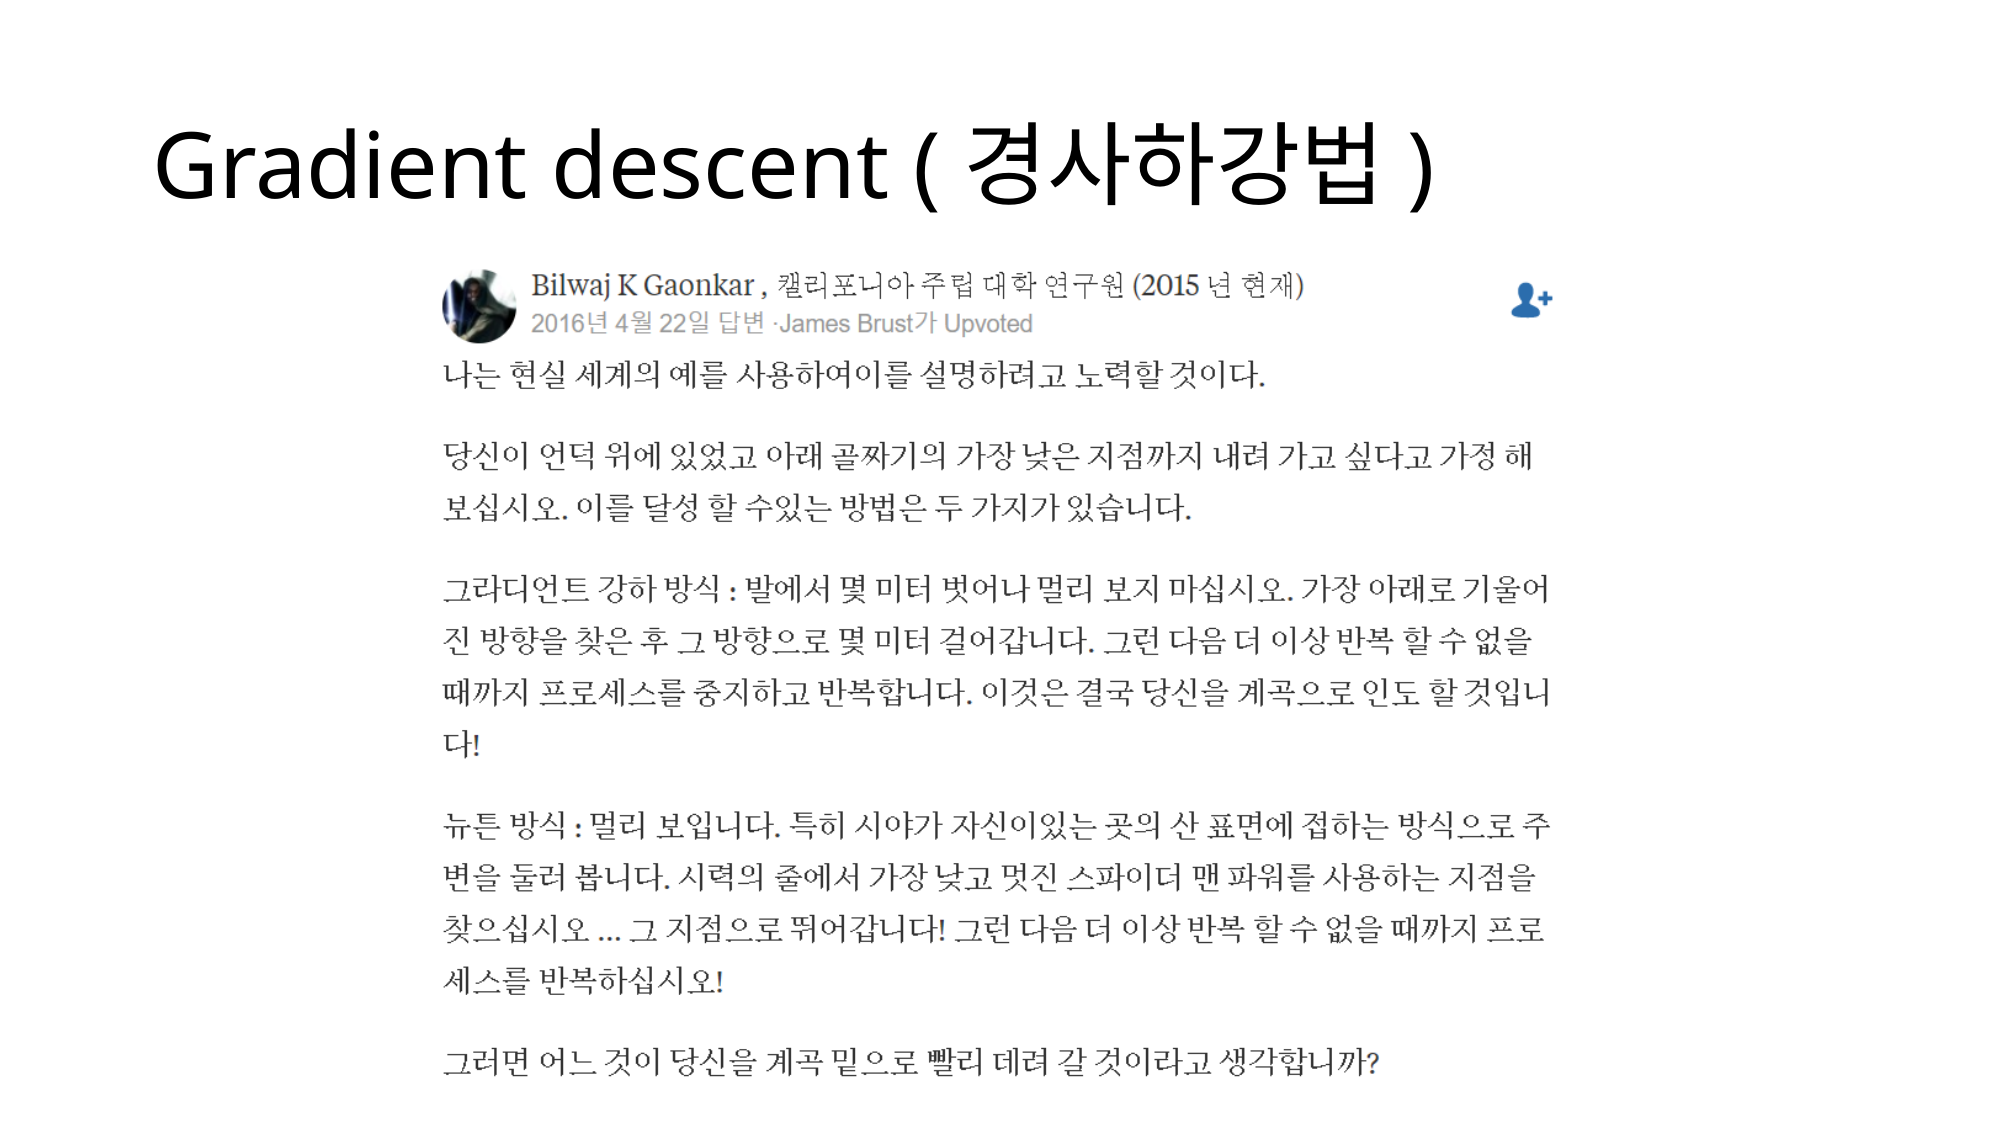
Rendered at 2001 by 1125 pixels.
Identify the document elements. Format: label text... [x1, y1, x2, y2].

title Gradient descent (경사하강법) [137, 59, 1863, 278]
picture [429, 256, 1571, 1096]
